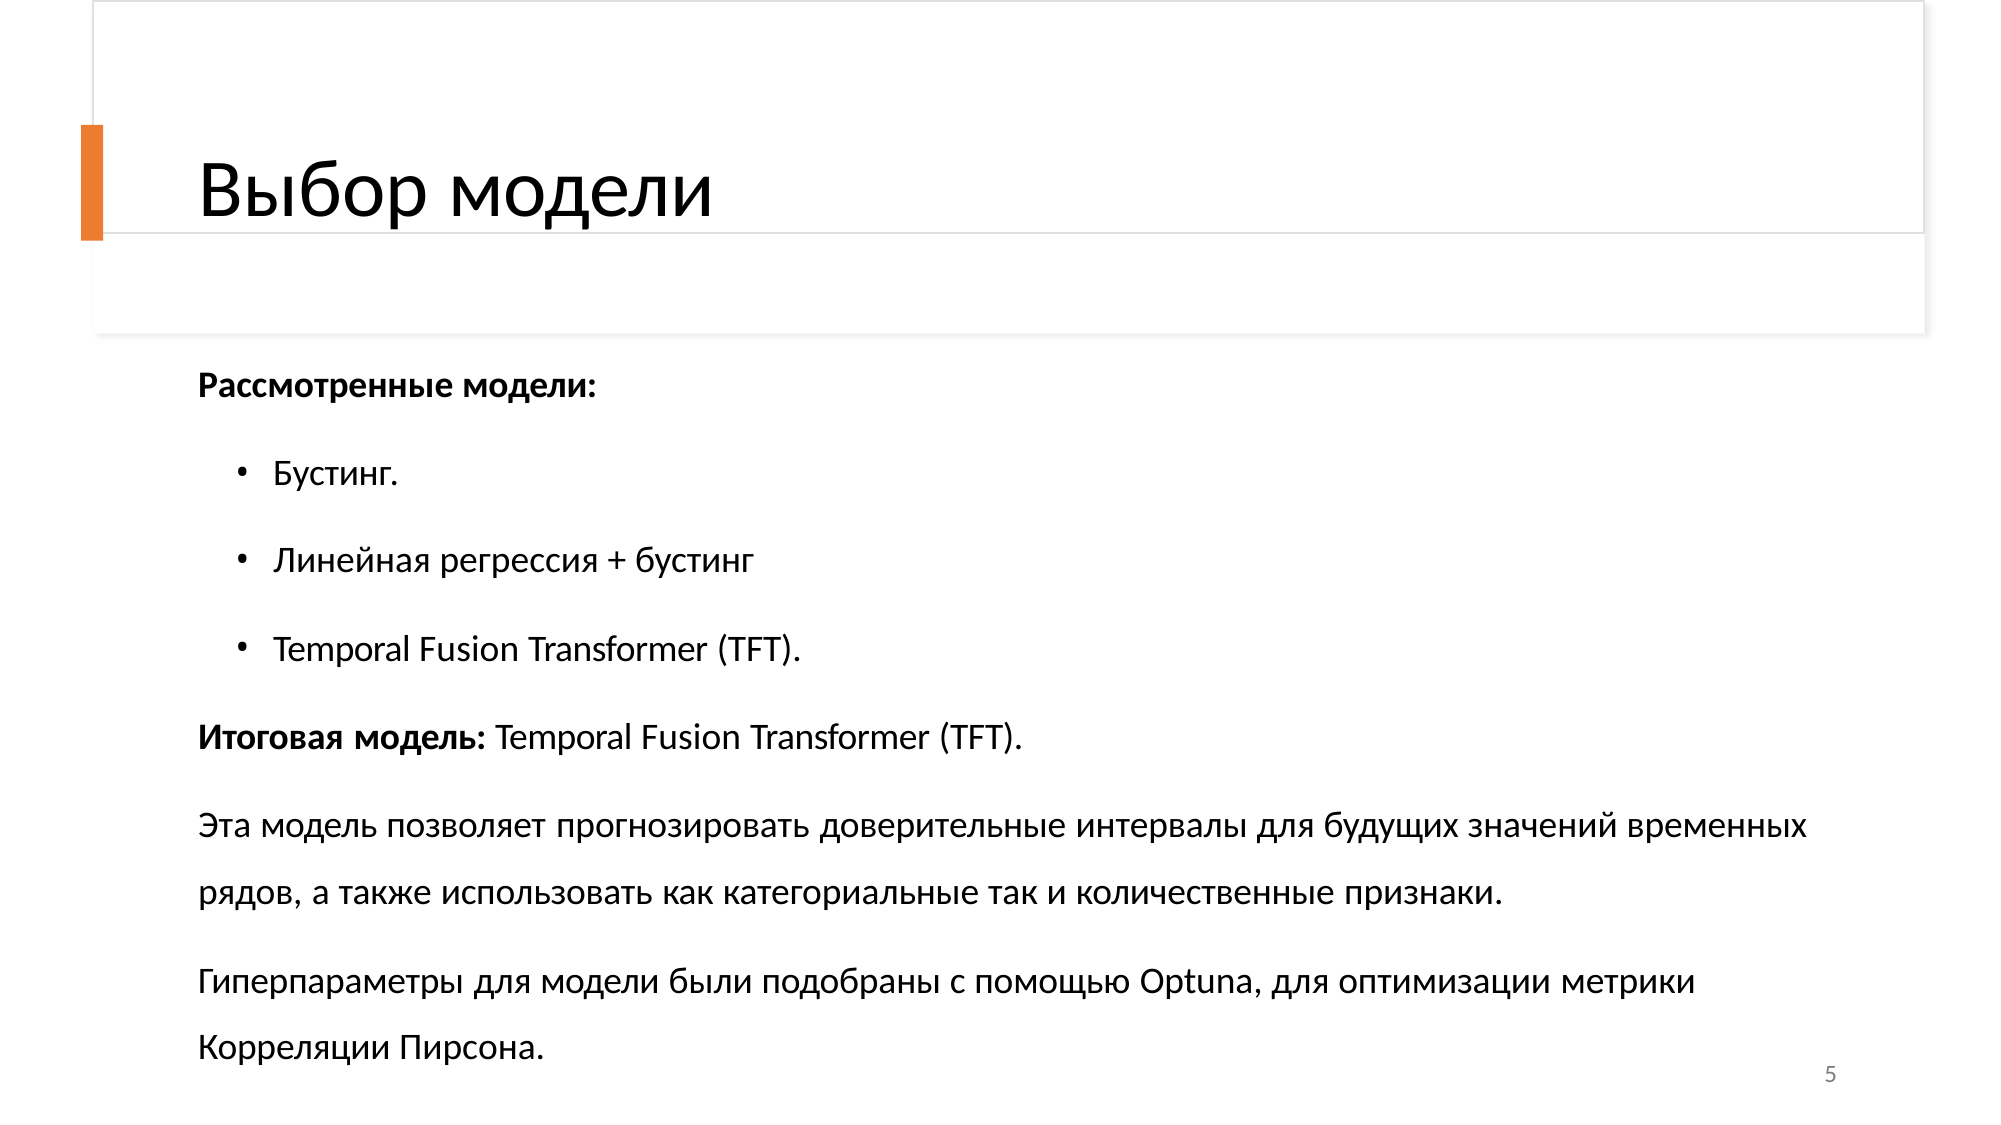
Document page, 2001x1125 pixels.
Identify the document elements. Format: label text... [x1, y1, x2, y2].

list Рассмотренные модели: Бустинг. Линейная регрессия + бустинг Temporal Fusion Transformer (TFT). Итоговая модель: Temporal Fusion Transformer (TFT). Эта модель позволяет прогнозировать доверительные интервалы для будущих значений временных рядов, а также использовать как категориальные так и количественные признаки. Гиперпараметры для модели были подобраны с помощью Optuna, для оптимизации метрики Корреляции Пирсона. [179, 357, 1820, 1068]
text_box 5 [1822, 1061, 1840, 1088]
picture [89, 0, 1937, 345]
title Выбор модели [92, 0, 1925, 233]
text_box [81, 124, 104, 241]
